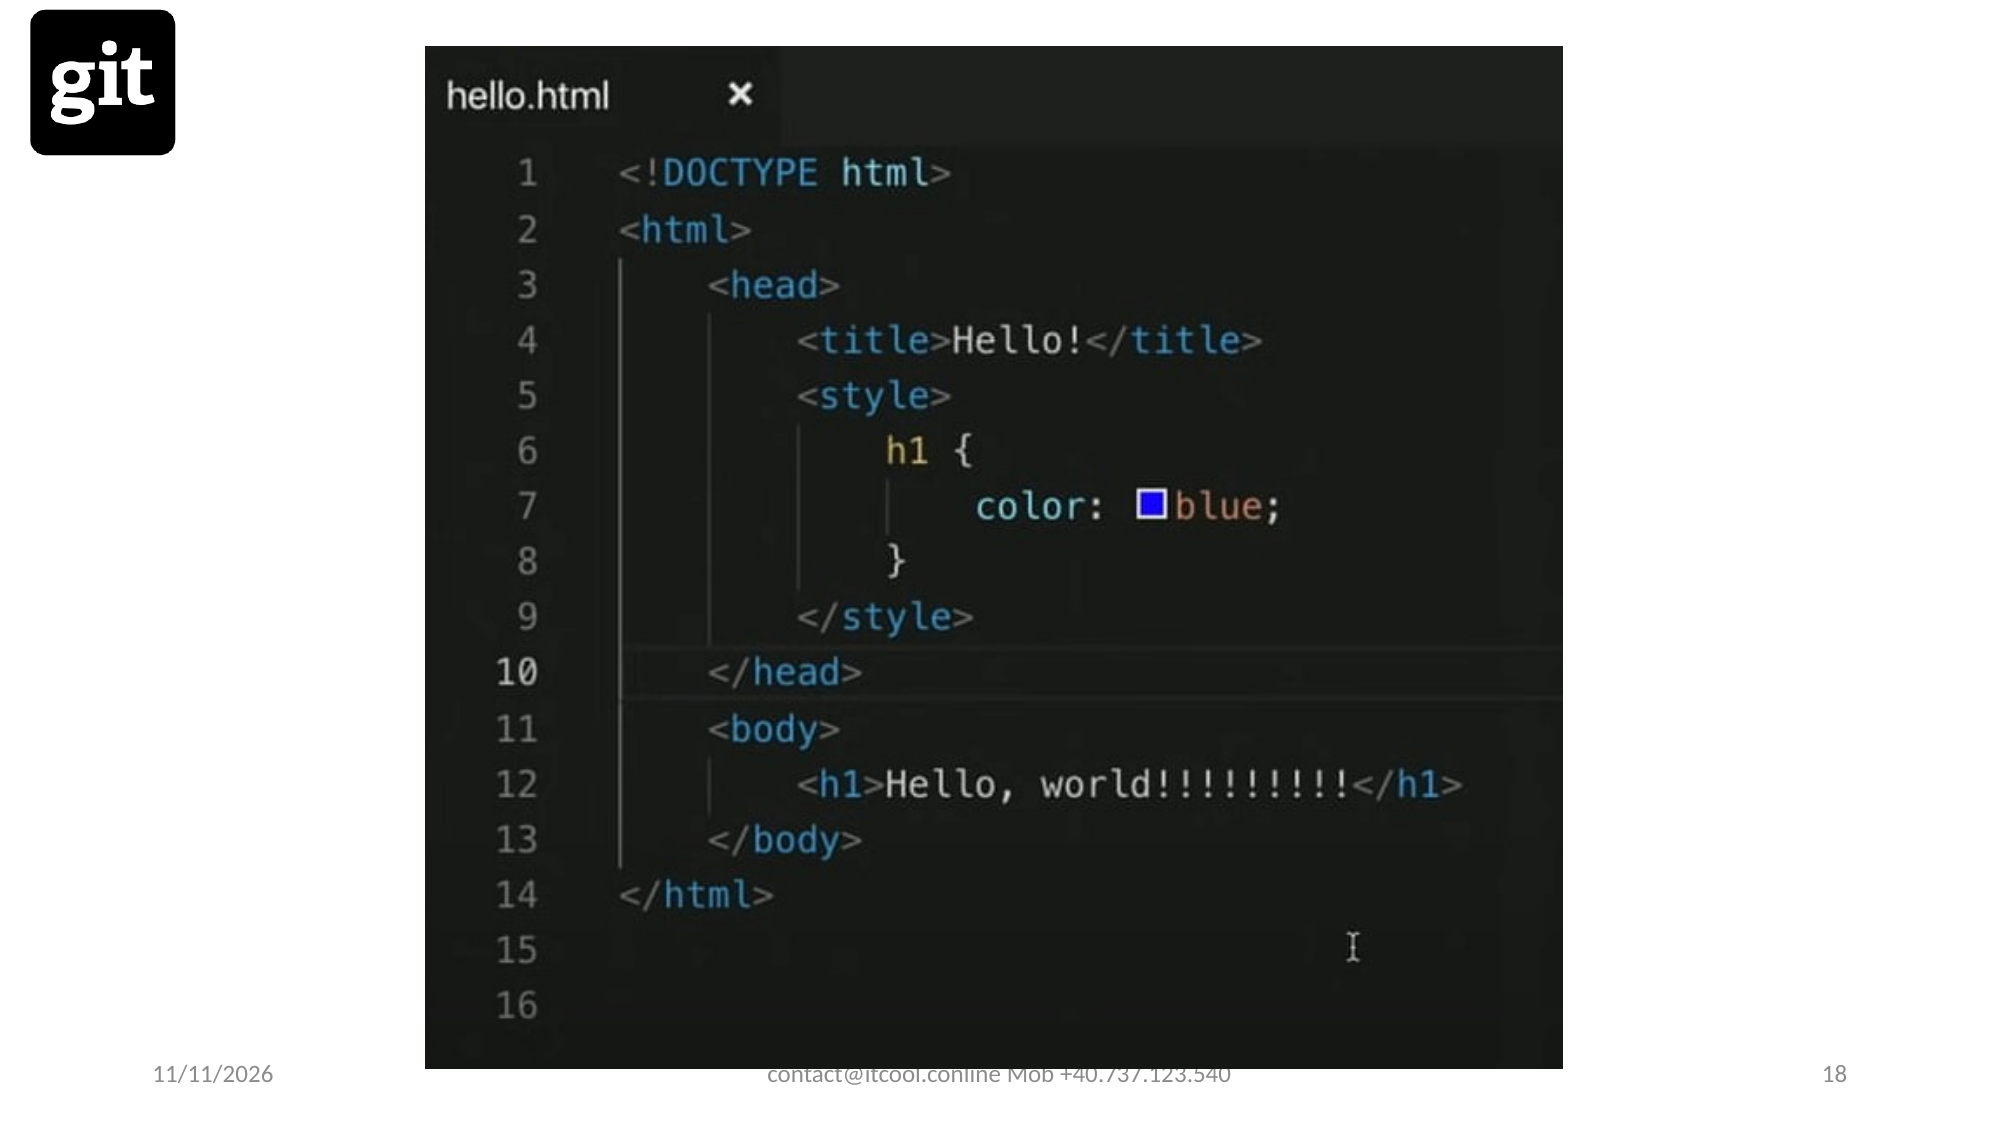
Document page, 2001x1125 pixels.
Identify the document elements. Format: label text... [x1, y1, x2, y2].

picture [20, 0, 185, 165]
footer contact@itcool.conline Mob +40.737.123.540 [662, 1069, 1338, 1103]
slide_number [137, 1042, 588, 1103]
slide_number 18 [1412, 1042, 1863, 1103]
picture [425, 46, 1563, 1069]
